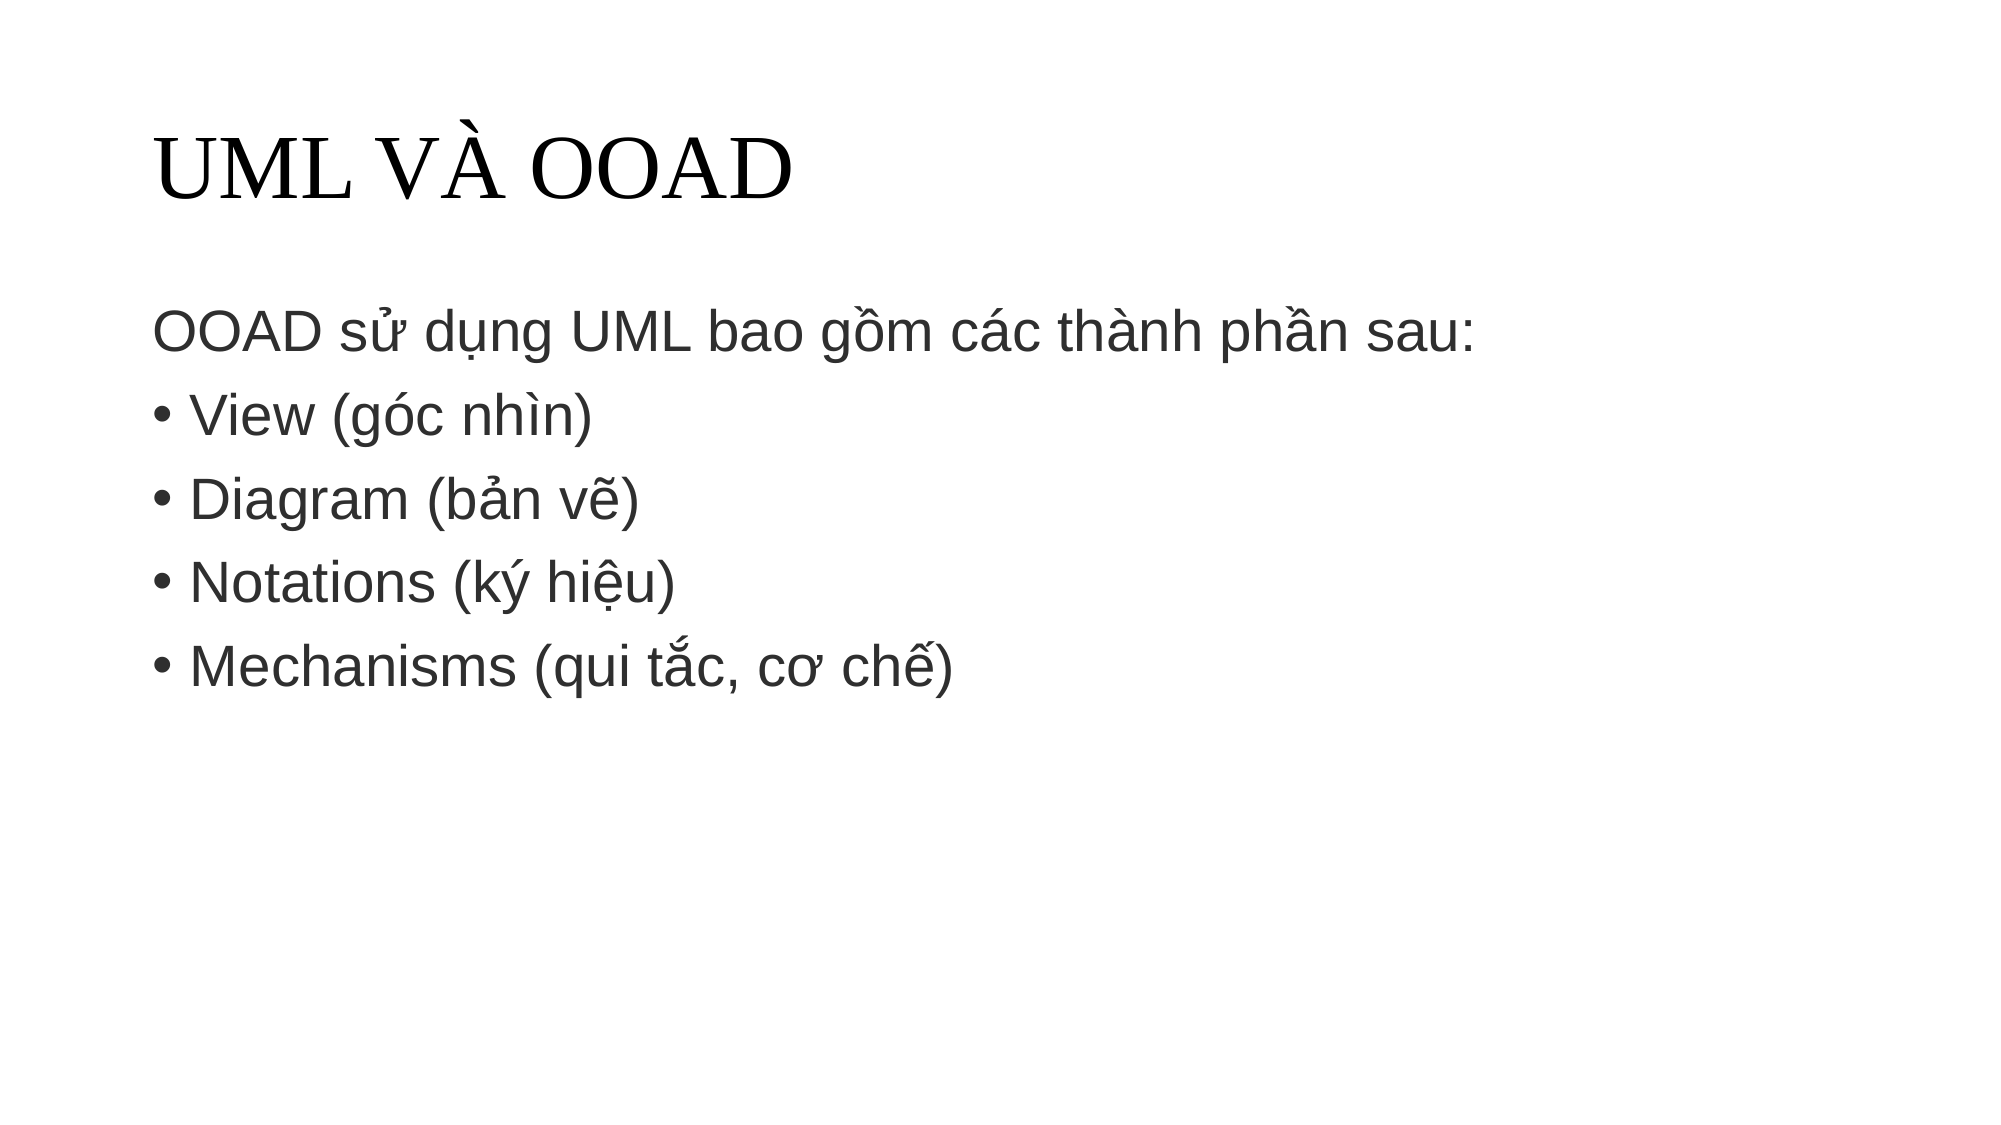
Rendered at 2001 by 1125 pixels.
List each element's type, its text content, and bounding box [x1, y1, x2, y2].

list OOAD sử dụng UML bao gồm các thành phần sau: View (góc nhìn) Diagram (bản vẽ) Notations (ký hiệu) Mechanisms (qui tắc, cơ chế) [137, 294, 1510, 920]
title UML VÀ OOAD [137, 59, 1863, 278]
